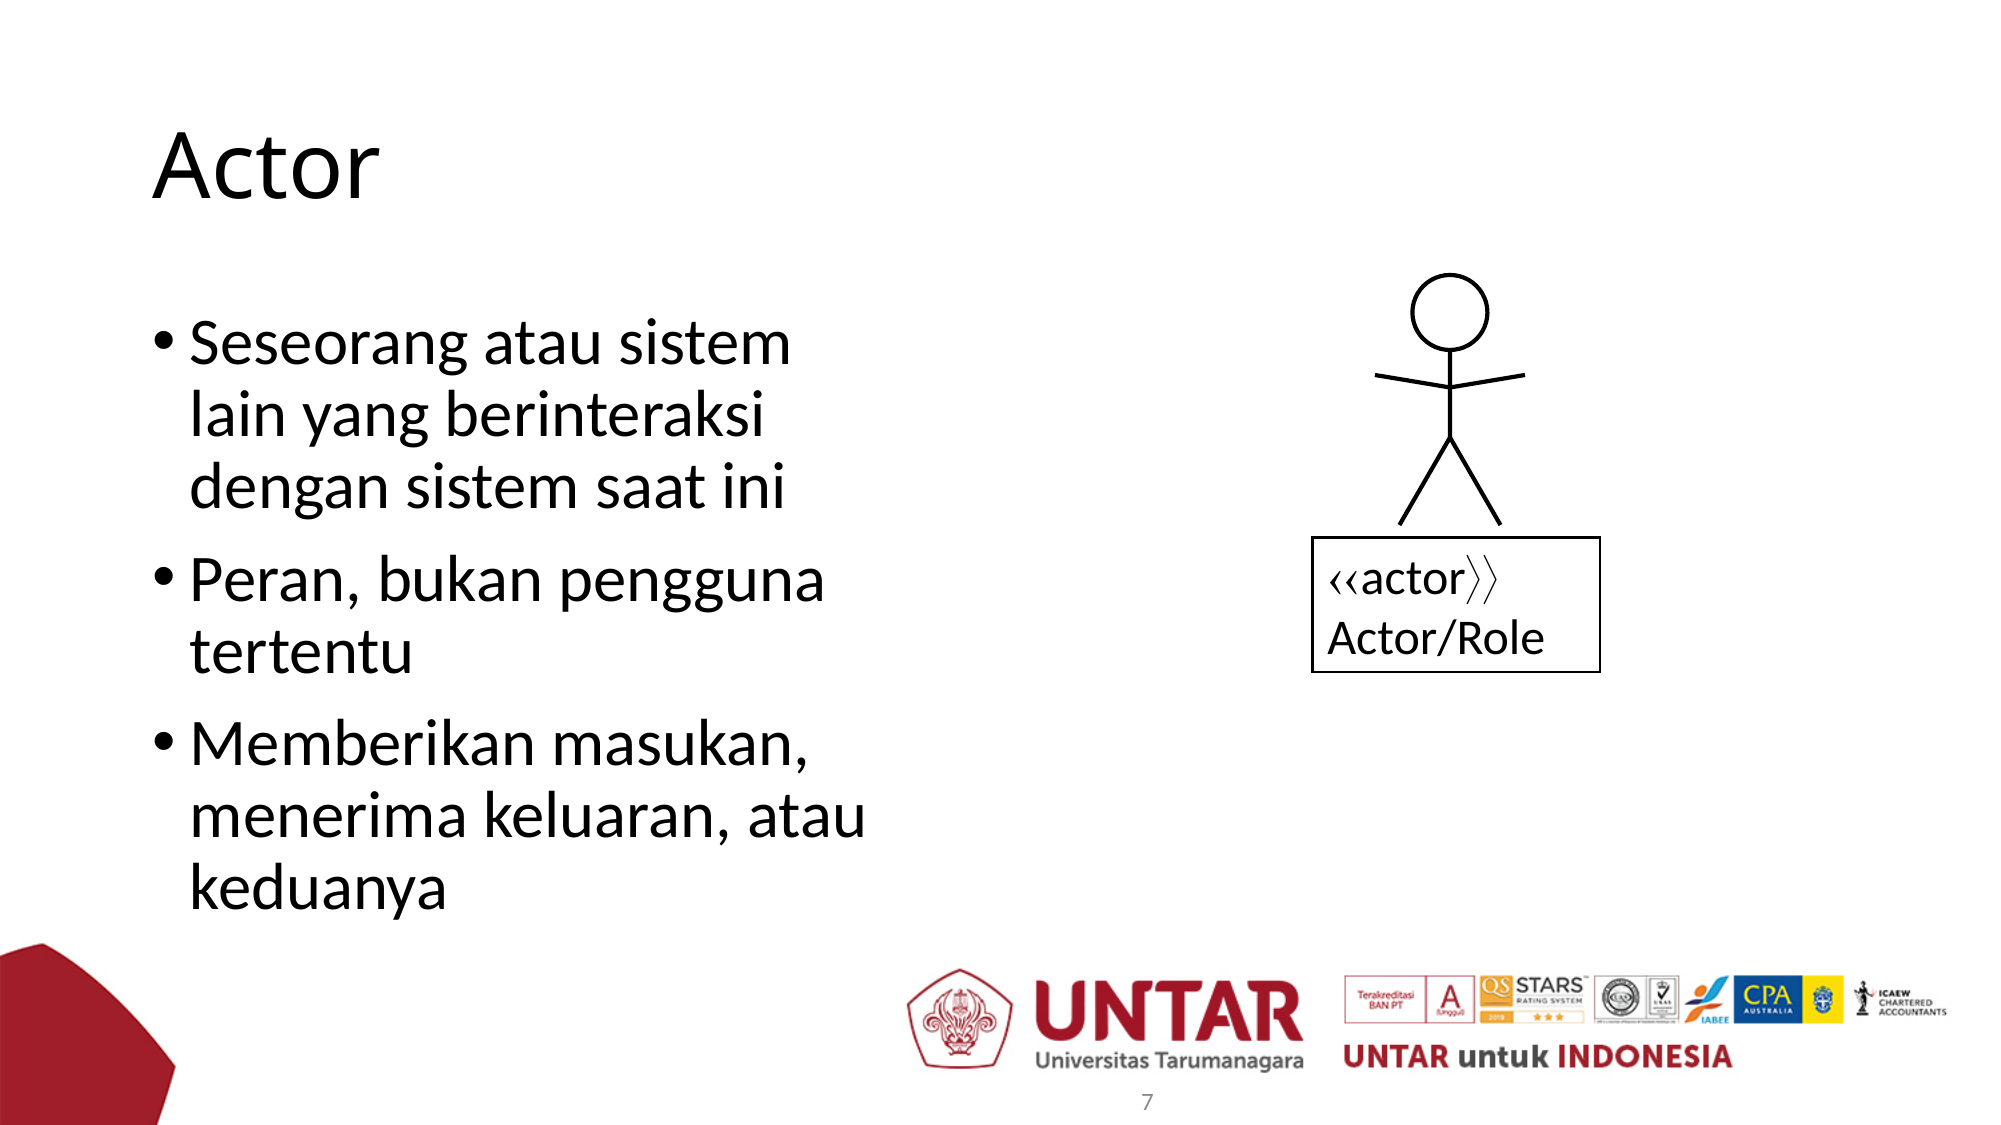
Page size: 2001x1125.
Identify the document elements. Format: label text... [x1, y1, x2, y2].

text_box [1412, 274, 1488, 350]
picture [0, 0, 2001, 1125]
text_box actor Actor/Role [1312, 537, 1600, 673]
title Actor [137, 59, 1863, 278]
list Seseorang atau sistem lain yang berinteraksi dengan sistem saat ini Peran, bukan pengguna tertentu Memberikan masukan, menerima keluaran, atau keduanya [137, 299, 916, 1014]
slide_number 7 [831, 1074, 1169, 1125]
